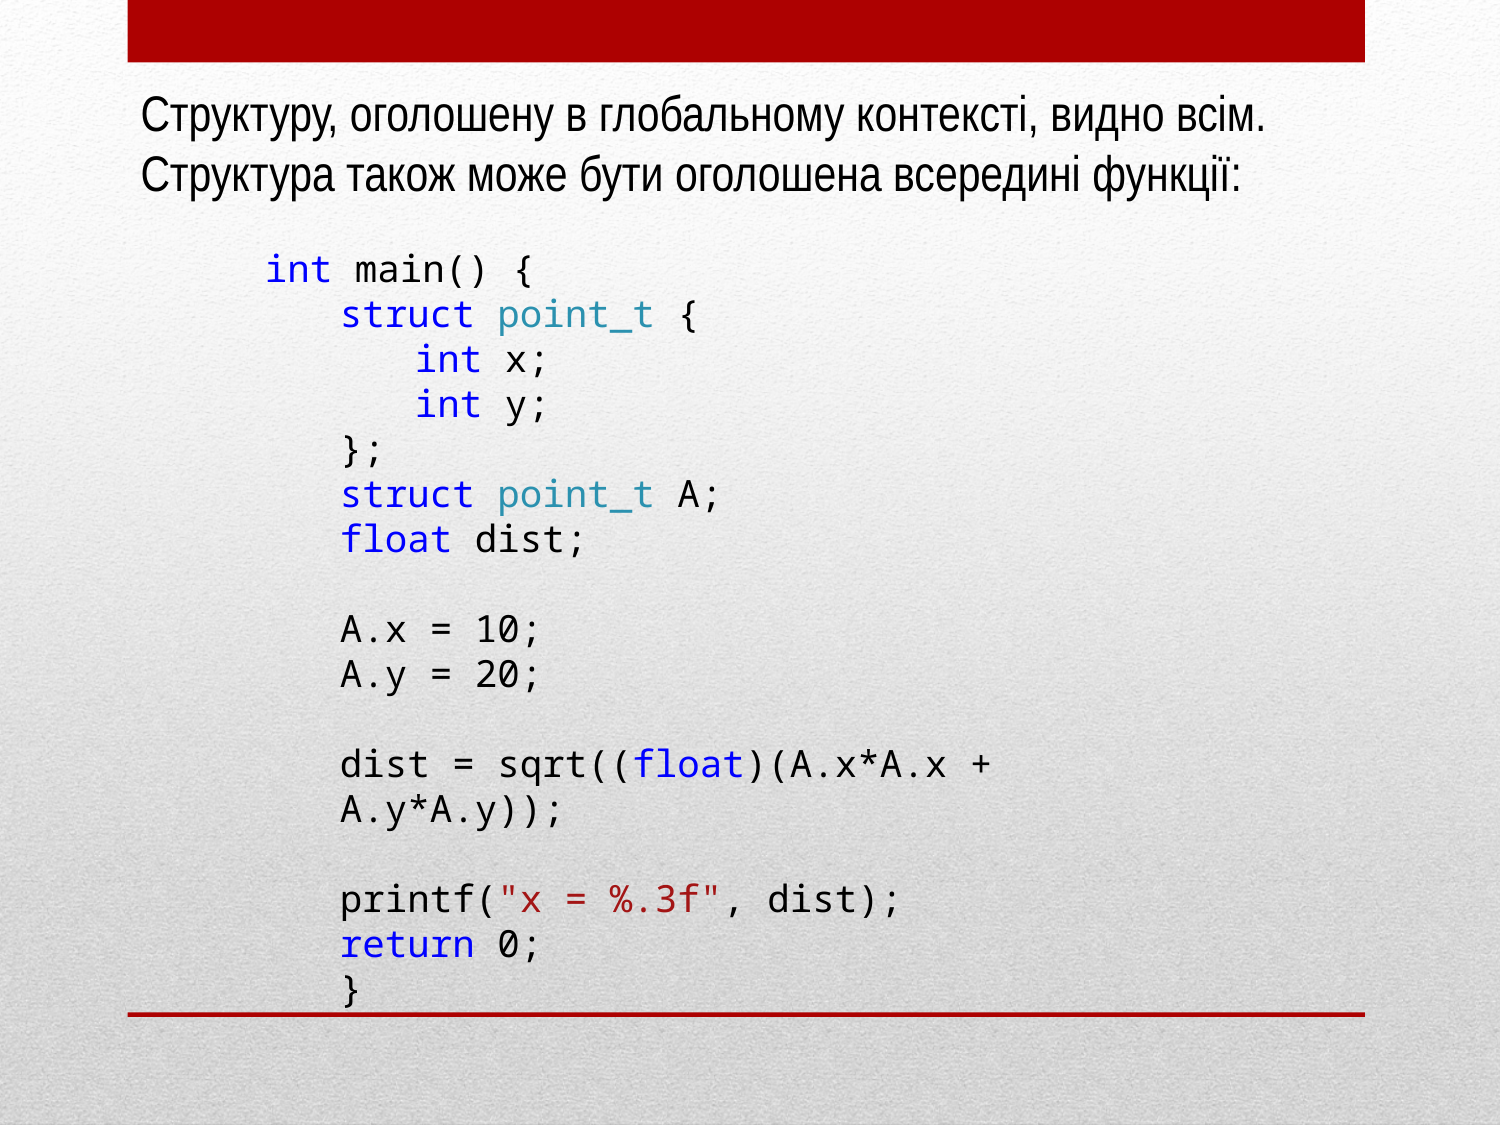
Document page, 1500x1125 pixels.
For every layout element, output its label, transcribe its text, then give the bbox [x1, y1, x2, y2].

text_box int main() { struct point_t { int x; int y; }; struct point_t A; float dist; A.x = 10; A.y = 20; dist = sqrt((float)(A.x*A.x + A.y*A.y)); printf("x = %.3f", dist); return 0; } [249, 238, 1207, 1018]
text_box Структуру, оголошену в глобальному контексті, видно всім. Структура також може бути оголошена всередині функції: [125, 74, 1371, 209]
